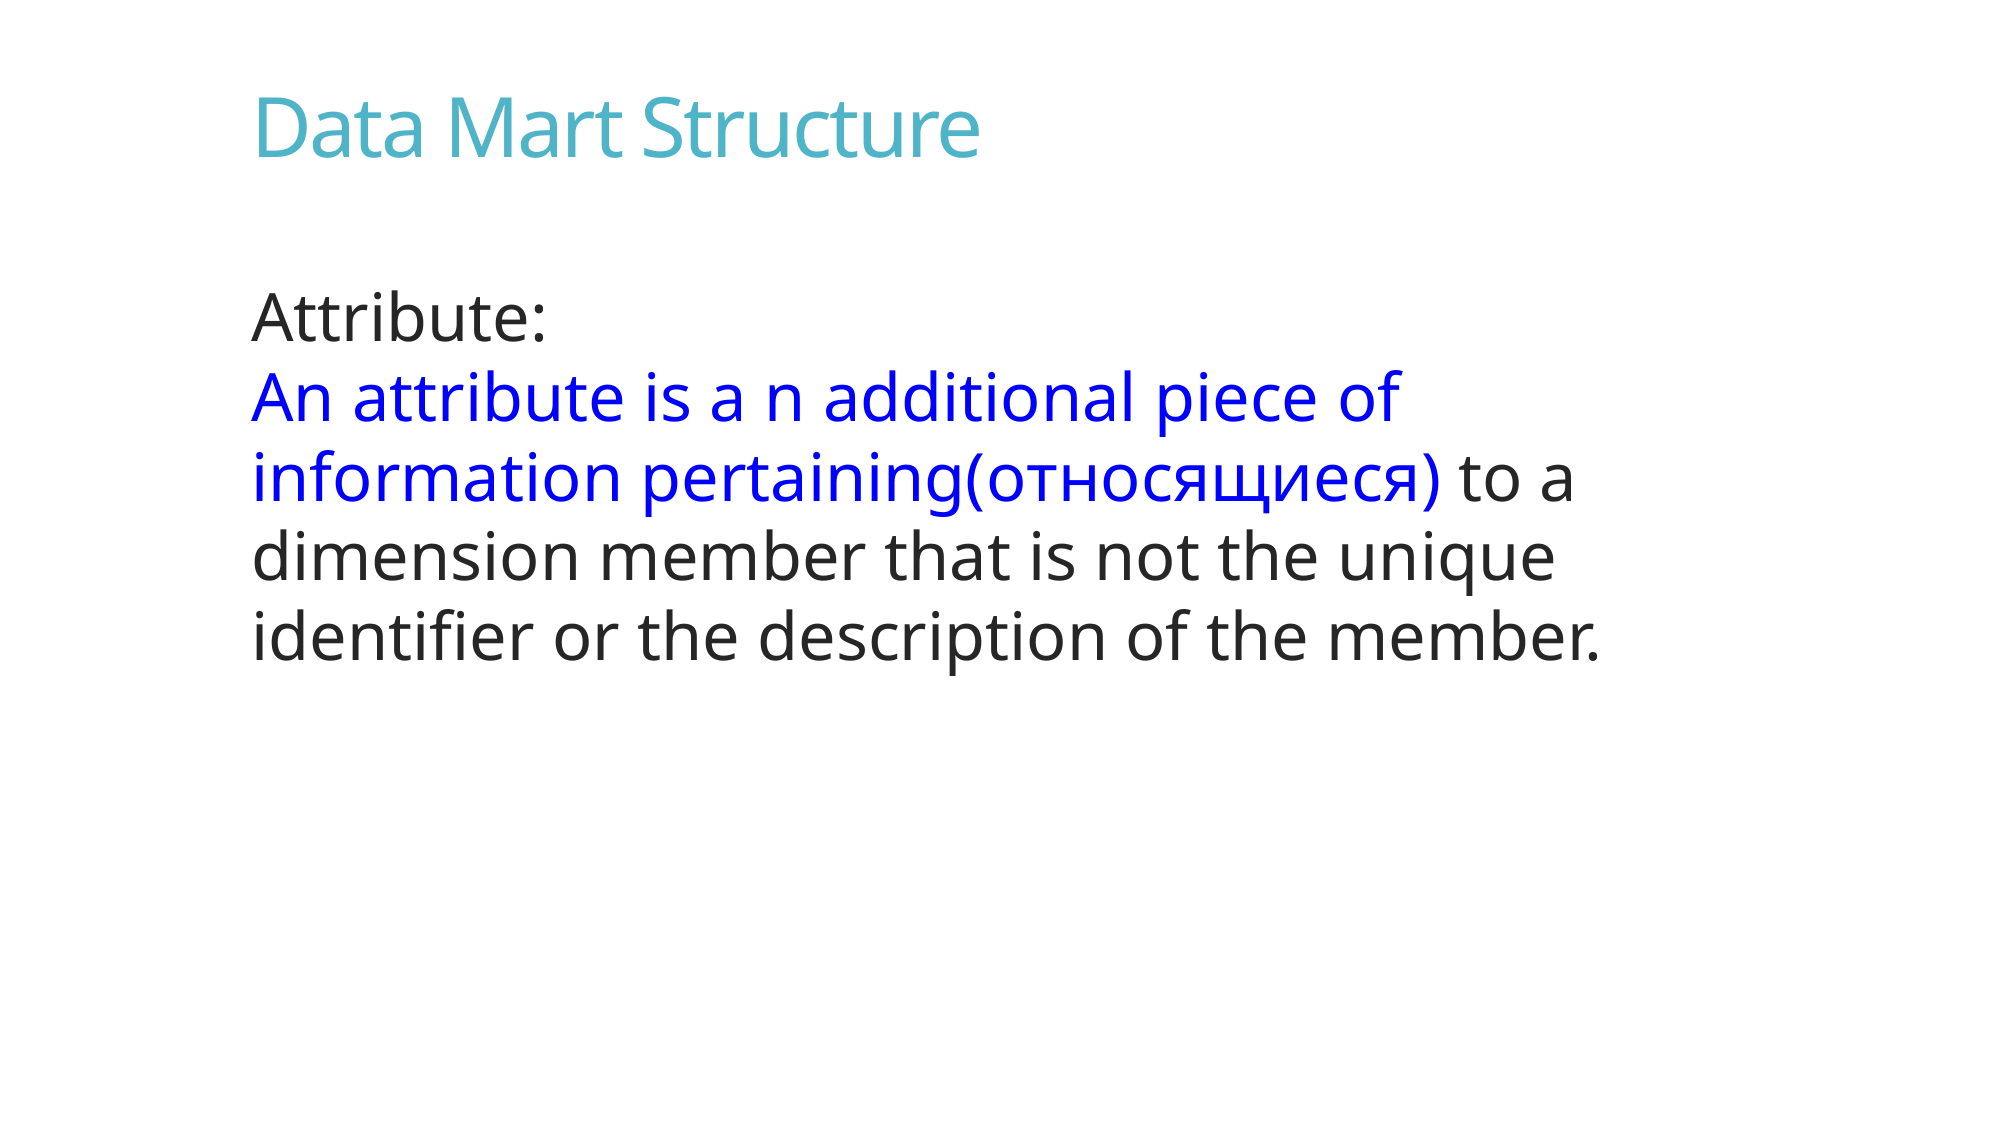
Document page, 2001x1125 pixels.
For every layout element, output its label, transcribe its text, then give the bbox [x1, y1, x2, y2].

text_box Data Mart Structure Attribute: An attribute is a n additional piece of information pertaining(относящиеся) to a dimension member that is not the unique identifier or the description of the member. [236, 67, 1669, 812]
